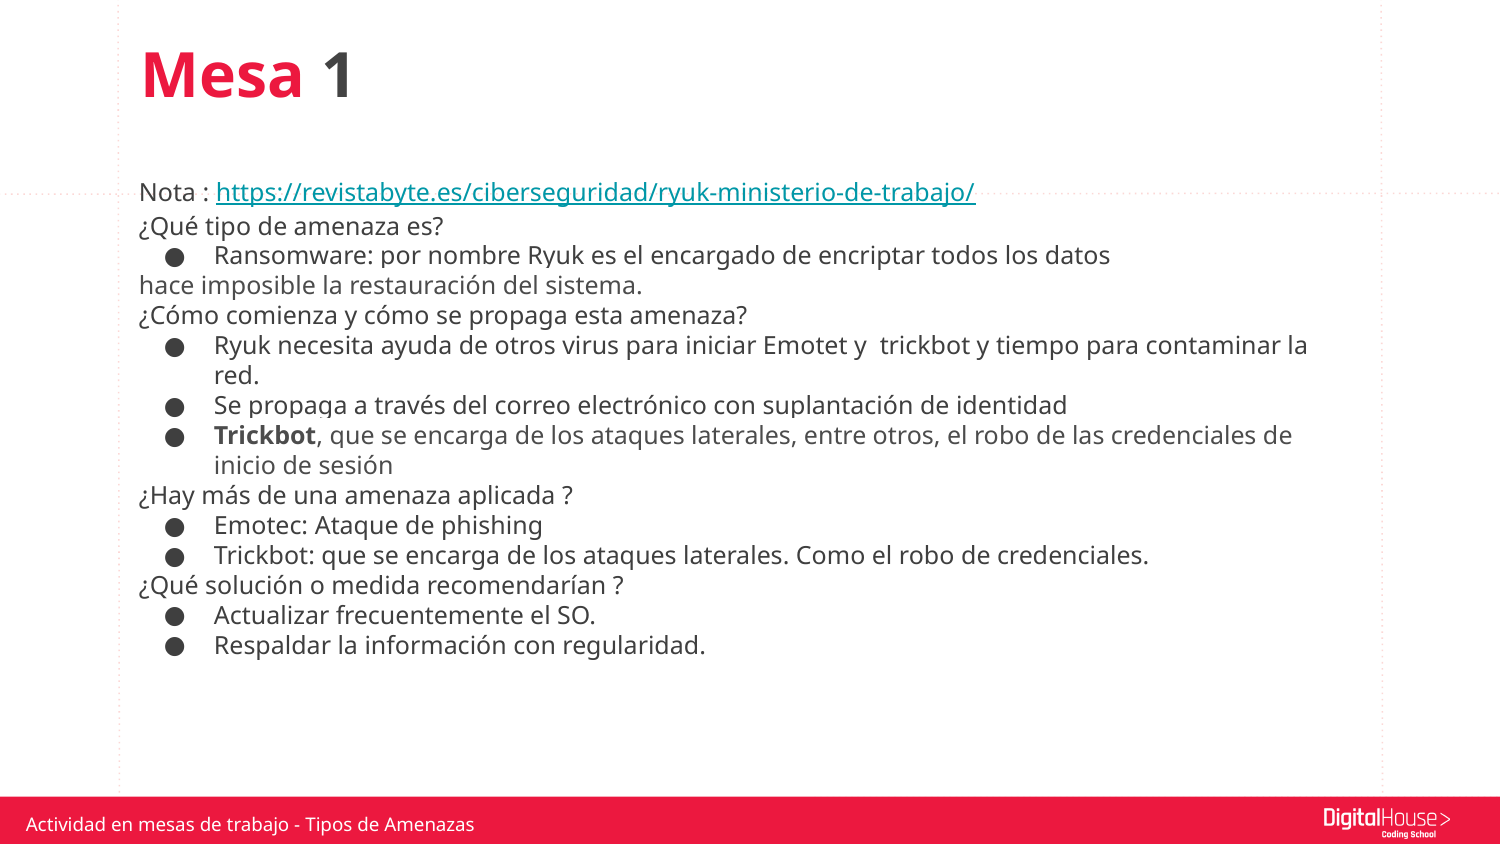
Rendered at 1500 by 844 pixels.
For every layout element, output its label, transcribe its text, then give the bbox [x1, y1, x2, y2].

text_box Nota : https://revistabyte.es/ciberseguridad/ryuk-ministerio-de-trabajo/ ¿Qué tipo de amenaza es? Ransomware: por nombre Ryuk es el encargado de encriptar todos los datos hace imposible la restauración del sistema. ¿Cómo comienza y cómo se propaga esta amenaza? Ryuk necesita ayuda de otros virus para iniciar Emotet y trickbot y tiempo para contaminar la red. Se propaga a través del correo electrónico con suplantación de identidad Trickbot, que se encarga de los ataques laterales, entre otros, el robo de las credenciales de inicio de sesión ¿Hay más de una amenaza aplicada ? Emotec: Ataque de phishing Trickbot: que se encarga de los ataques laterales. Como el robo de credenciales. ¿Qué solución o medida recomendarían ? Actualizar frecuentemente el SO. Respaldar la información con regularidad. [123, 161, 1376, 757]
picture [1324, 808, 1450, 839]
text_box Mesa 1 [125, 28, 1098, 127]
